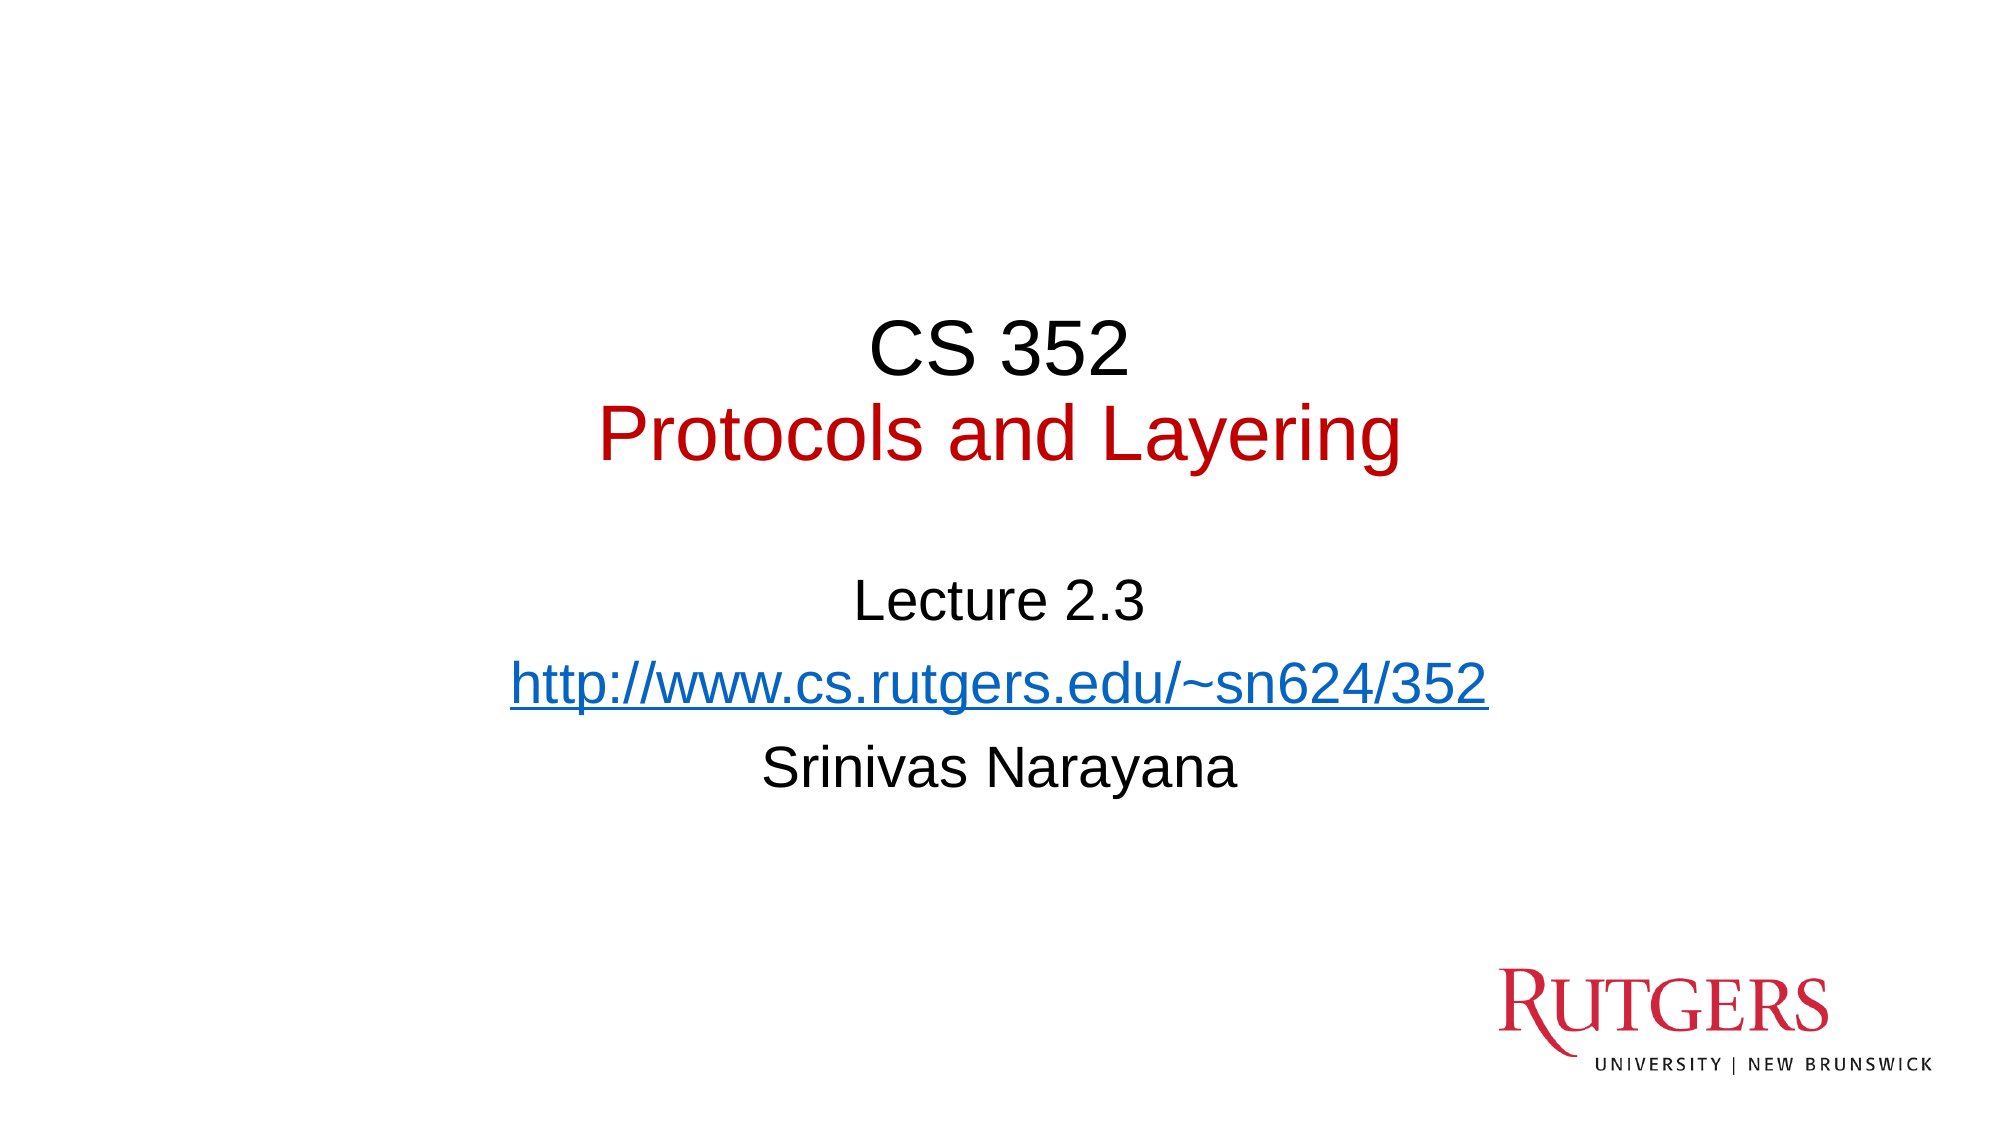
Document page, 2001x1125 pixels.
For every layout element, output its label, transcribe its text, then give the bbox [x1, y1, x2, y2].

slide_number 26 [1412, 1042, 1863, 1103]
picture [1487, 947, 1956, 1097]
subtitle Lecture 2.3 http://www.cs.rutgers.edu/~sn624/352 Srinivas Narayana [249, 562, 1750, 888]
title CS 352 Protocols and Layering [223, 297, 1776, 485]
